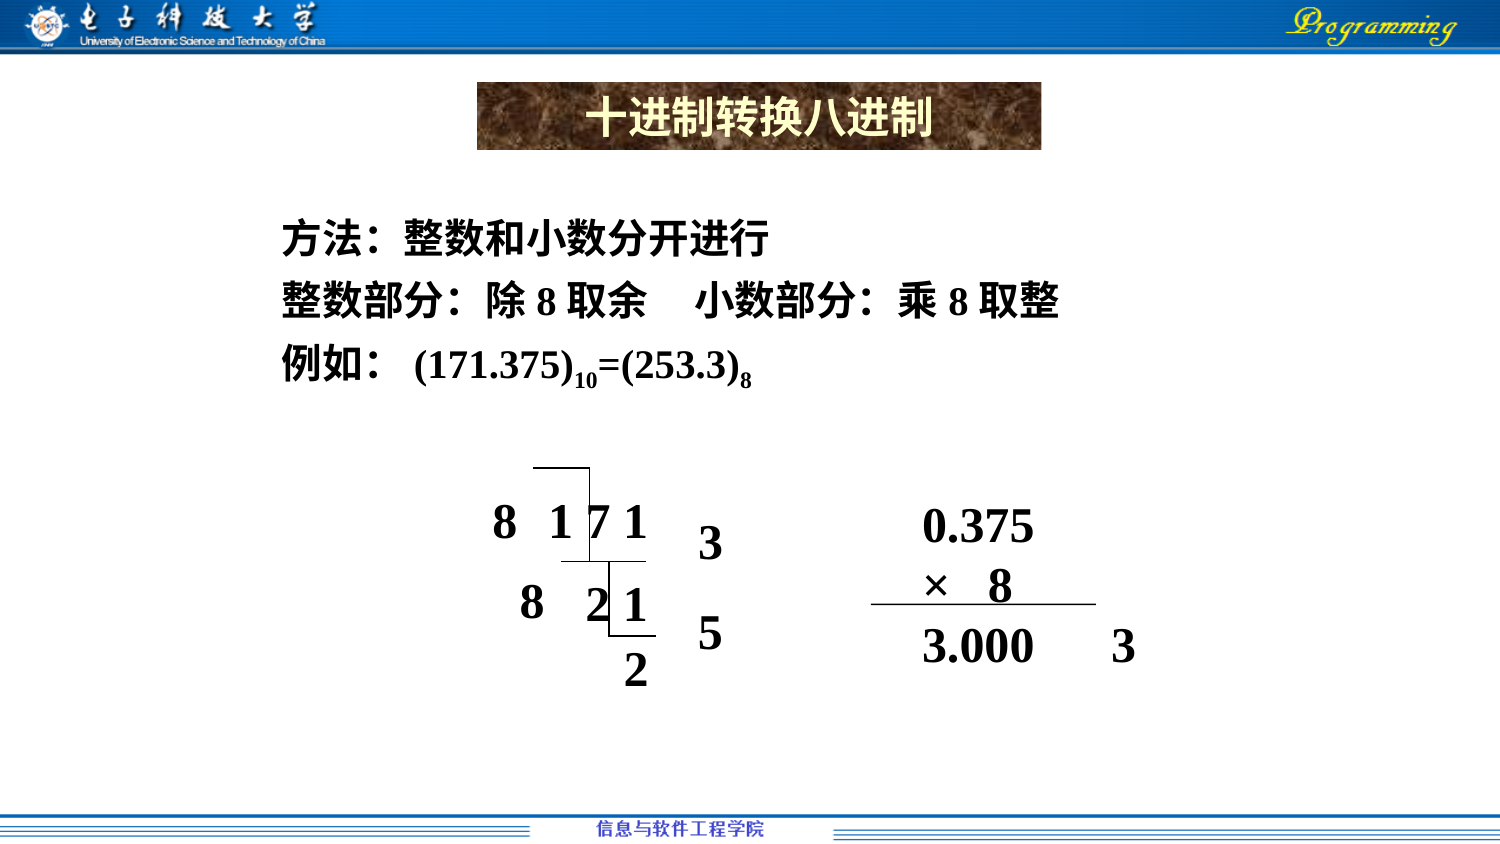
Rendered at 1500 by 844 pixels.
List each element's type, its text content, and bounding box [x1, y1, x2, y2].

text_box 方法：整数和小数分开进行 整数部分：除8取余 小数部分：乘8取整 例如：(171.375)10=(253.3)8 [267, 198, 1083, 402]
text_box 十进制转换八进制 [477, 82, 1042, 150]
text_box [476, 467, 815, 706]
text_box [870, 484, 1152, 682]
picture [0, 0, 1500, 844]
